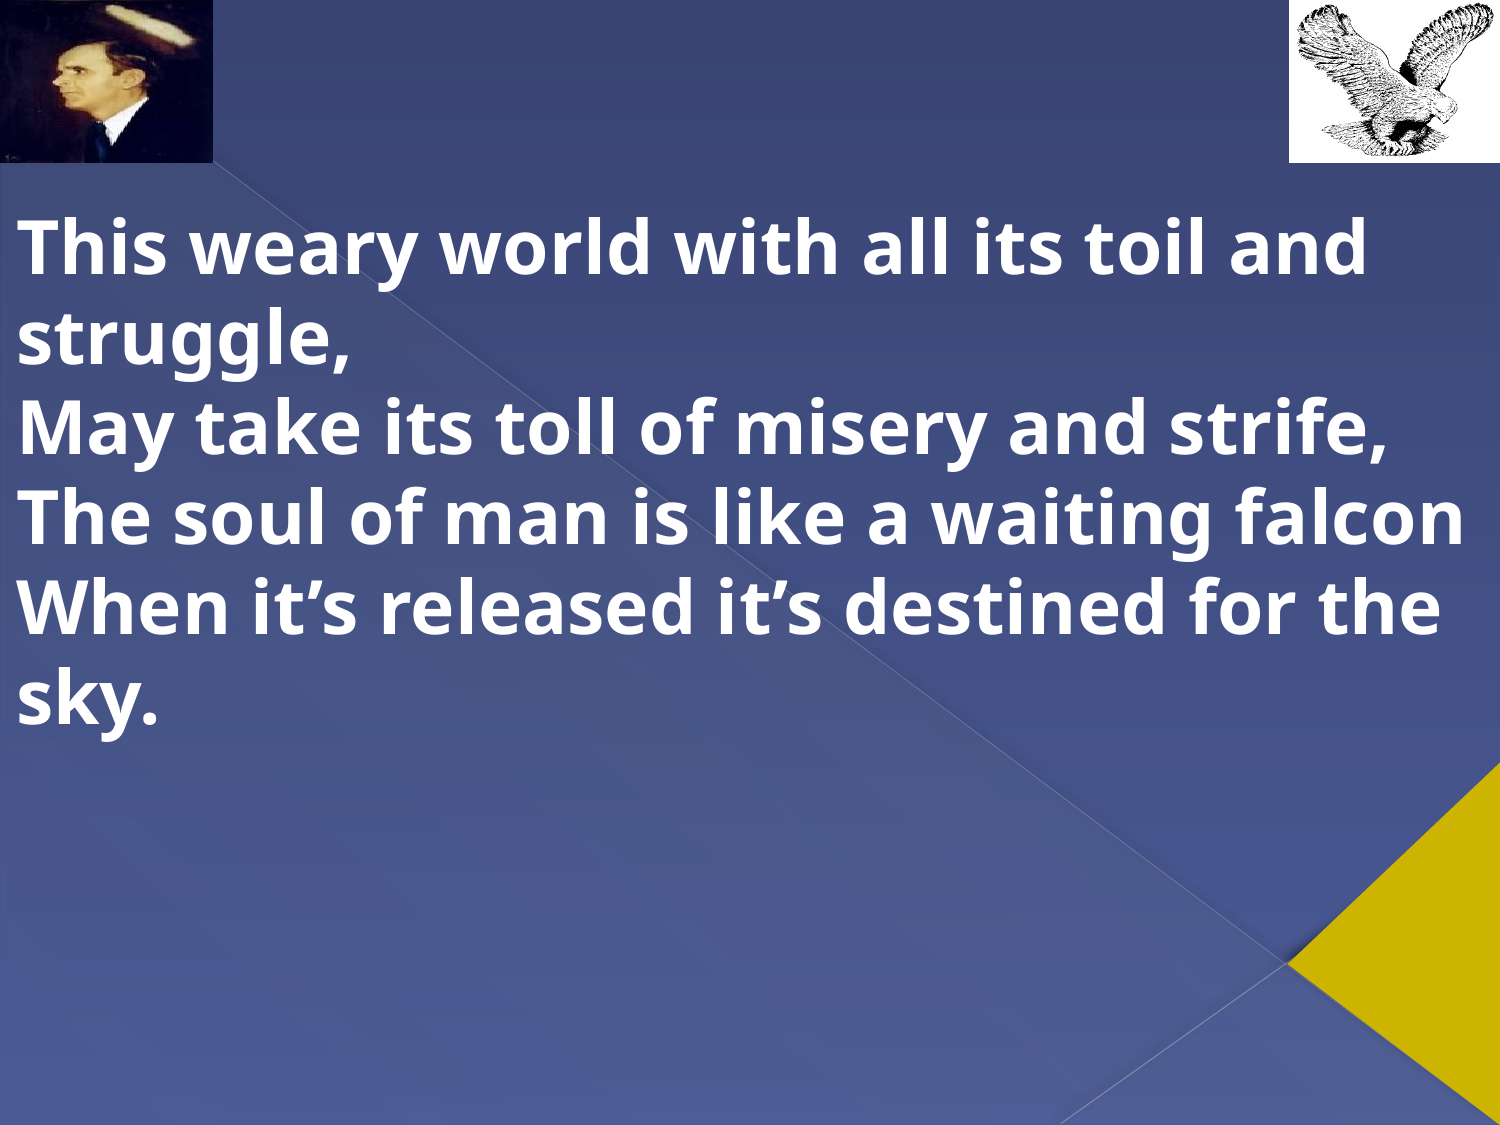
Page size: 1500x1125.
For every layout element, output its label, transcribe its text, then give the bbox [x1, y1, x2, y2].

picture [0, 0, 213, 163]
text_box [1285, 760, 1500, 1125]
text_box This weary world with all its toil and struggle, May take its toll of misery and strife, The soul of man is like a waiting falcon When it’s released it’s destined for the sky. [1, 192, 1500, 748]
picture [1288, 0, 1500, 163]
